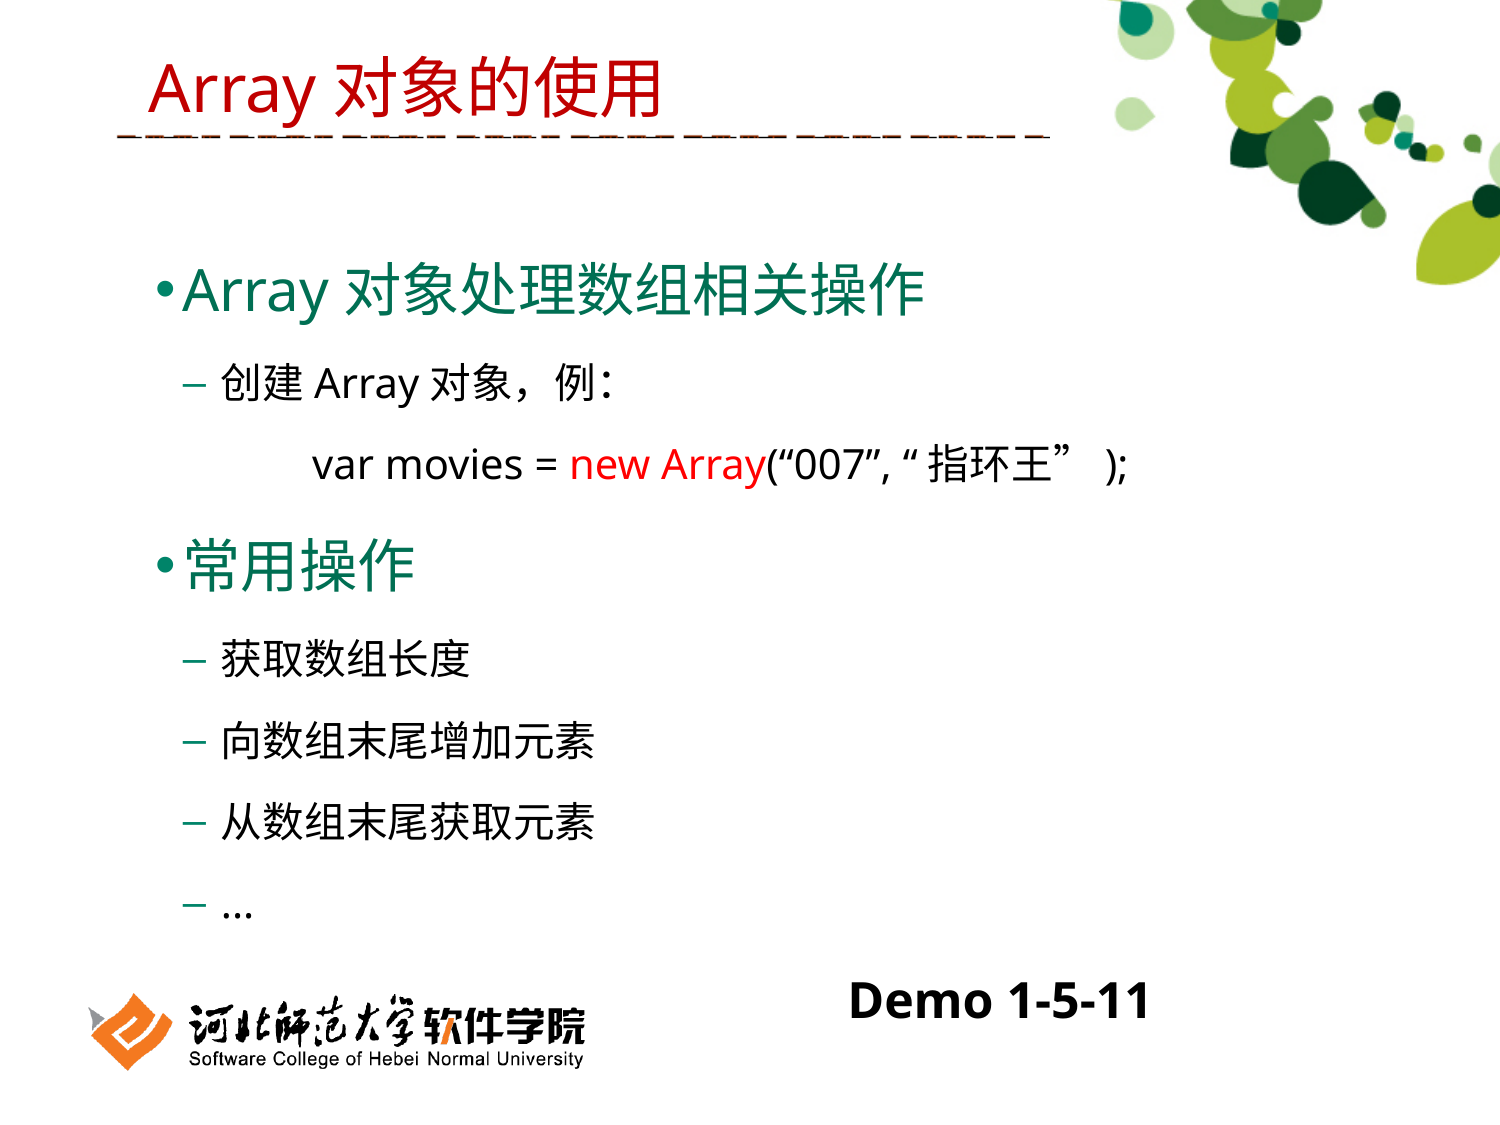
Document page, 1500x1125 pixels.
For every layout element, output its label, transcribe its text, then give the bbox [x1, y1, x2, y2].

list Array对象的使用 [134, 38, 1142, 120]
text_box Demo 1-5-11 [832, 960, 1168, 1036]
list Array对象处理数组相关操作 创建Array对象，例： var movies = new Array(“007”, “指环王”); 常用操作 获取数组长度 向数组末尾增加元素 从数组末尾获取元素 ... [140, 210, 1336, 973]
picture [0, 0, 1500, 1125]
